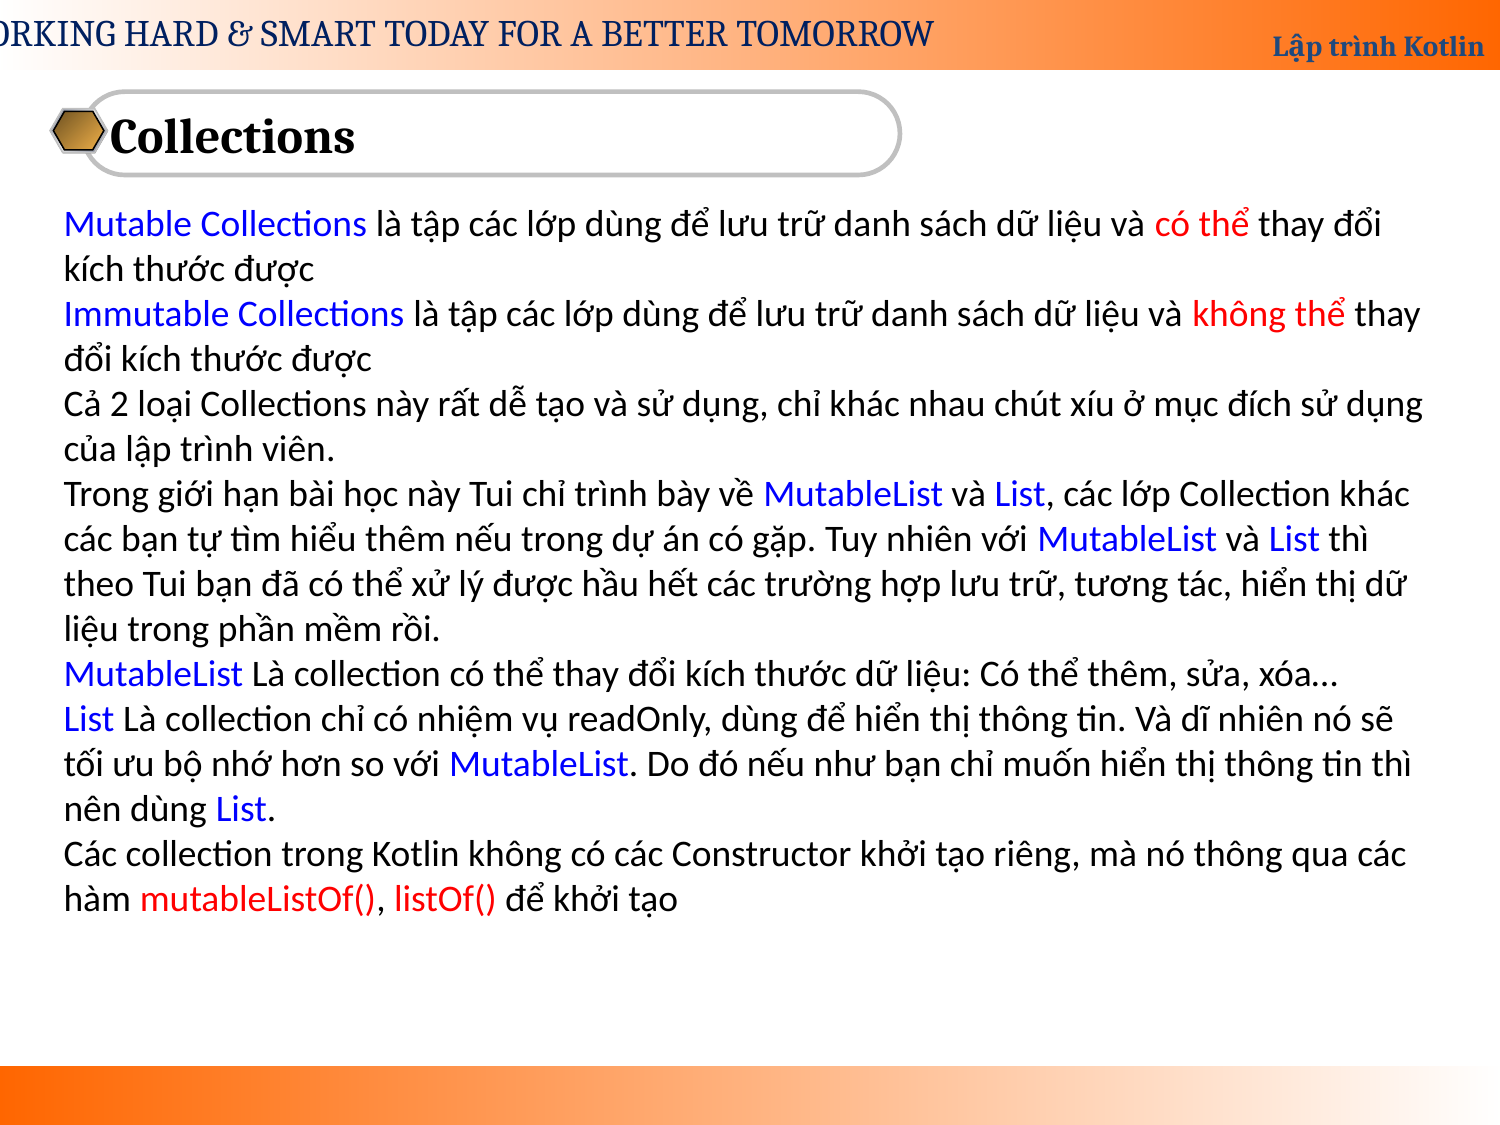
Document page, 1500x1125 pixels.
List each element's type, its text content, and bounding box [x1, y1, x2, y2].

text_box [49, 91, 901, 176]
text_box Mutable Collections là tập các lớp dùng để lưu trữ danh sách dữ liệu và có thể thay đổi kích thước được Immutable Collections là tập các lớp dùng để lưu trữ danh sách dữ liệu và không thể thay đổi kích thước được Cả 2 loại Collections này rất dễ tạo và sử dụng, chỉ khác nhau chút xíu ở mục đích sử dụng của lập trình viên. Trong giới hạn bài học này Tui chỉ trình bày về MutableList và List, các lớp Collection khác các bạn tự tìm hiểu thêm nếu trong dự án có gặp. Tuy nhiên với MutableList và List thì theo Tui bạn đã có thể xử lý được hầu hết các trường hợp lưu trữ, tương tác, hiển thị dữ liệu trong phần mềm rồi. MutableList Là collection có thể thay đổi kích thước dữ liệu: Có thể thêm, sửa, xóa… List Là collection chỉ có nhiệm vụ readOnly, dùng để hiển thị thông tin. Và dĩ nhiên nó sẽ tối ưu bộ nhớ hơn so với MutableList. Do đó nếu như bạn chỉ muốn hiển thị thông tin thì nên dùng List. Các collection trong Kotlin không có các Constructor khởi tạo riêng, mà nó thông qua các hàm mutableListOf(), listOf() để khởi tạo [48, 191, 1450, 927]
